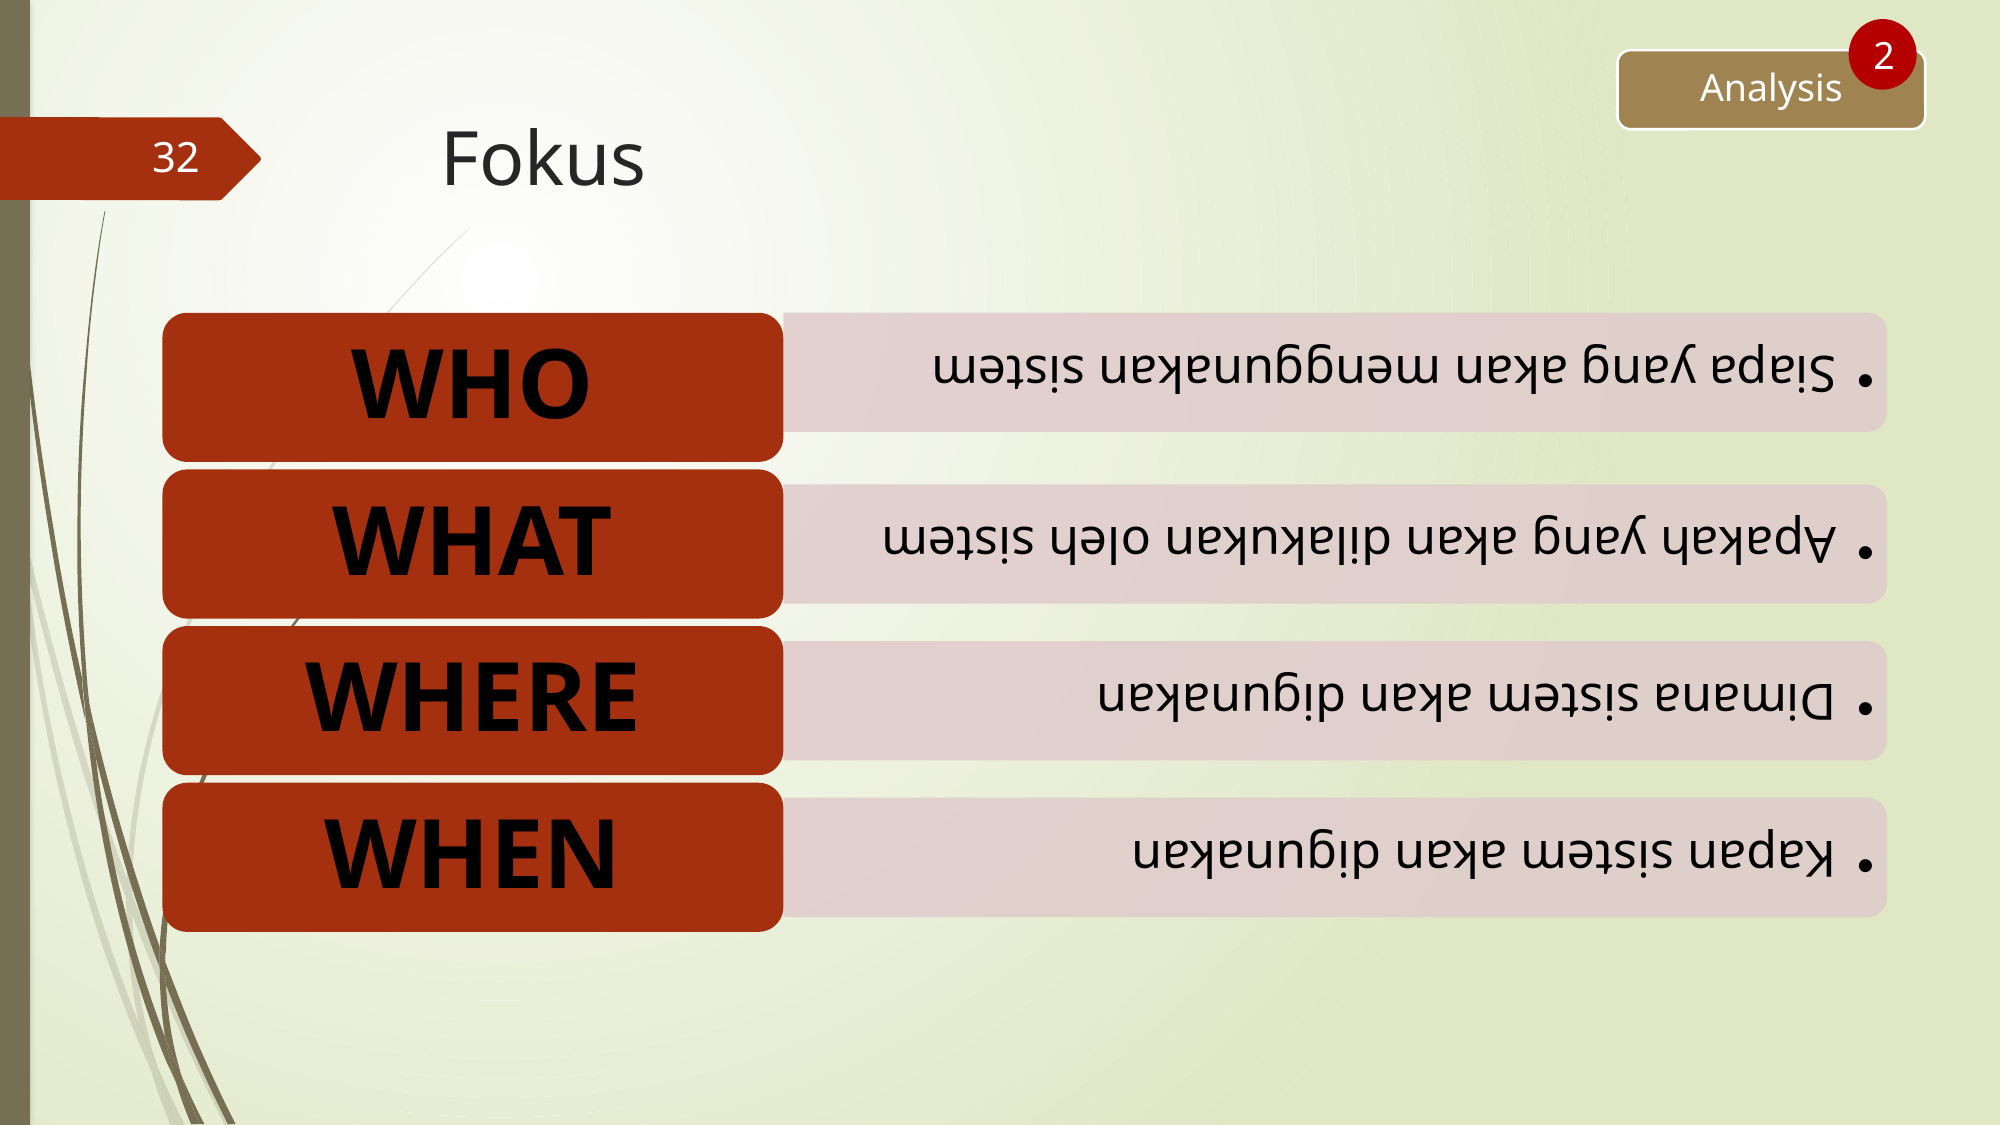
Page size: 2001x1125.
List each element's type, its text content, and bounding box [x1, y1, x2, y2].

title Fokus [425, 102, 1888, 312]
slide_number 32 [87, 129, 216, 190]
text_box 2 [1847, 17, 1918, 49]
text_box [1617, 49, 1926, 130]
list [162, 312, 1888, 933]
